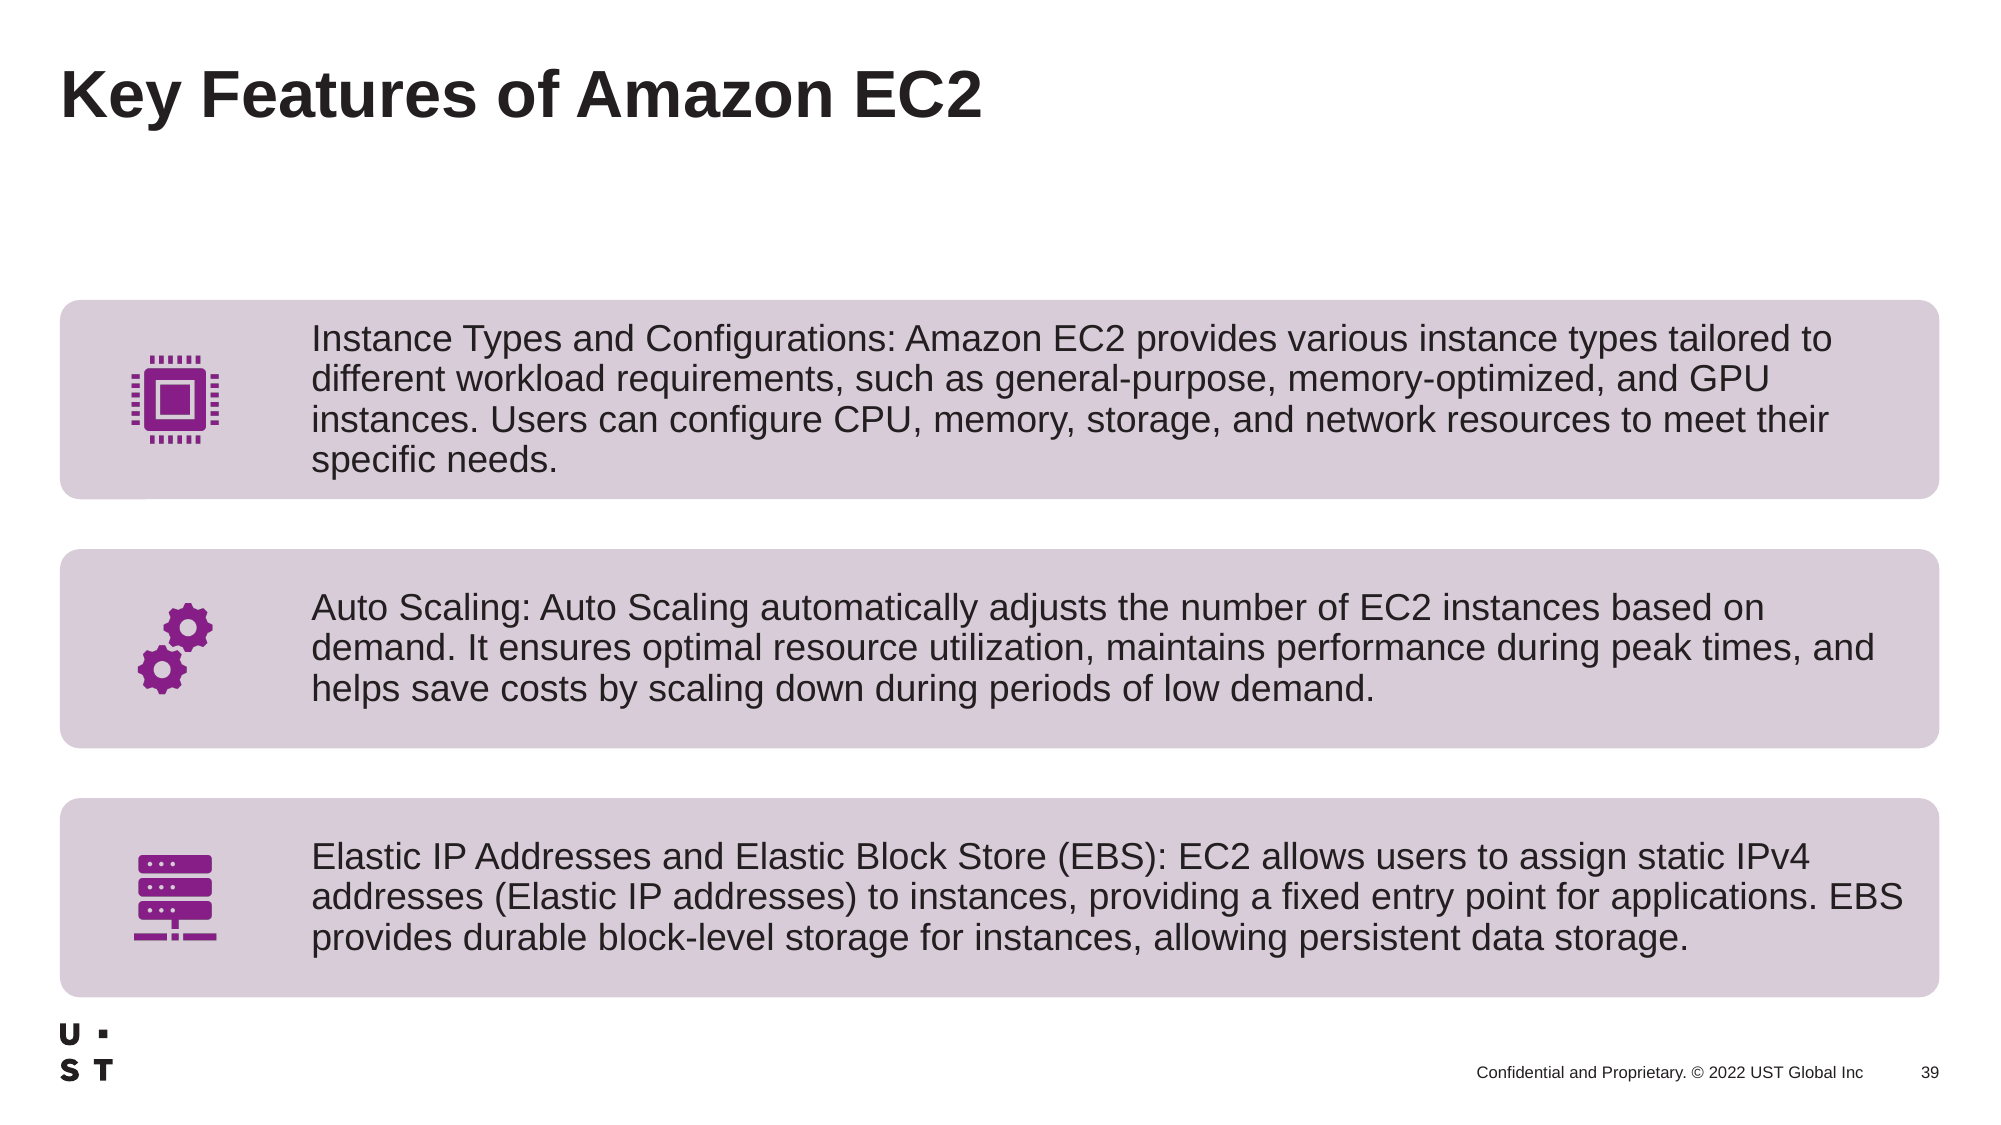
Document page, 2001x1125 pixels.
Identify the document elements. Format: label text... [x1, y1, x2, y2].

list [59, 299, 1940, 998]
title Key Features of Amazon EC2 [60, 60, 1940, 210]
